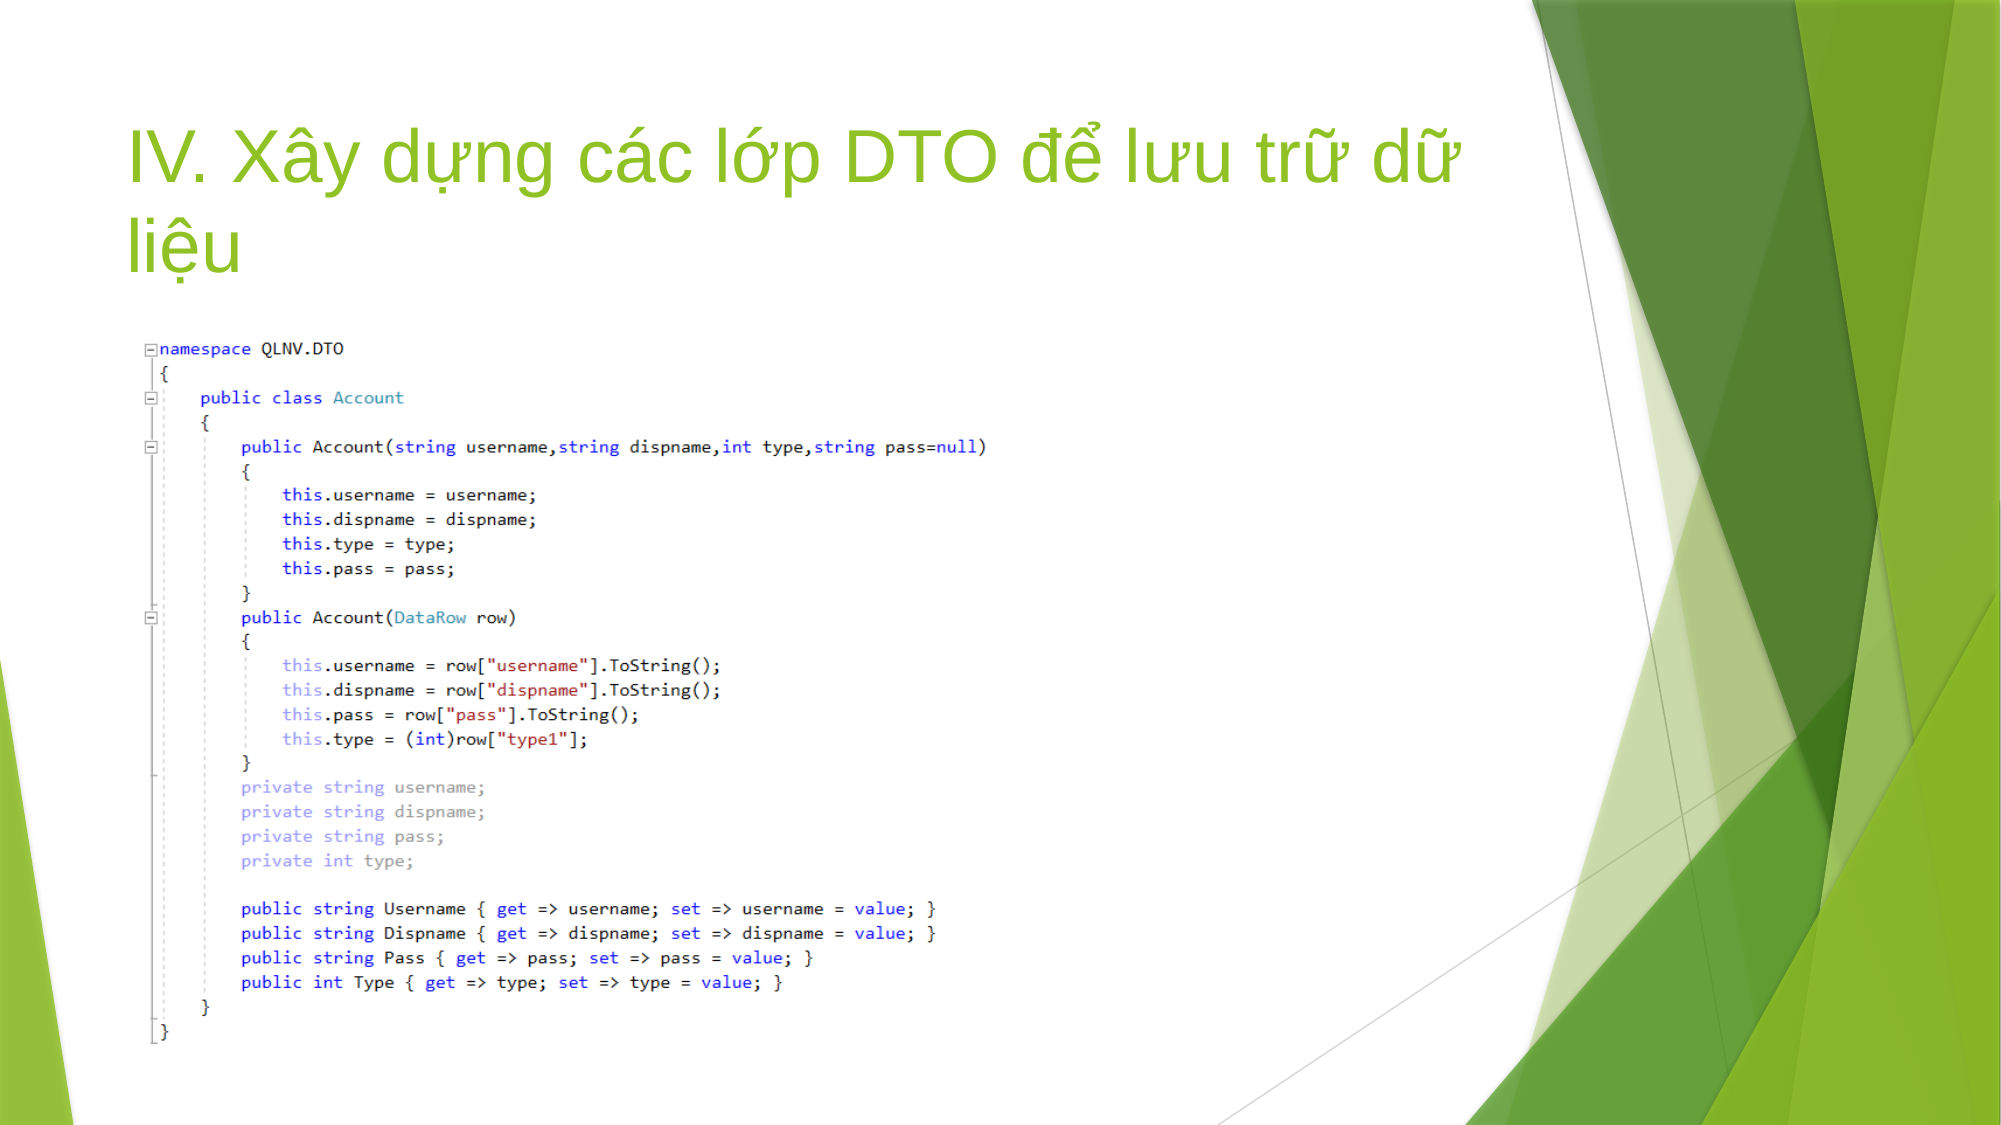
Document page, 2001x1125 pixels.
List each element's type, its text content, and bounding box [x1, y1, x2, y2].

title IV. Xây dựng các lớp DTO để lưu trữ dữ liệu [111, 99, 1522, 317]
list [110, 317, 1066, 1065]
